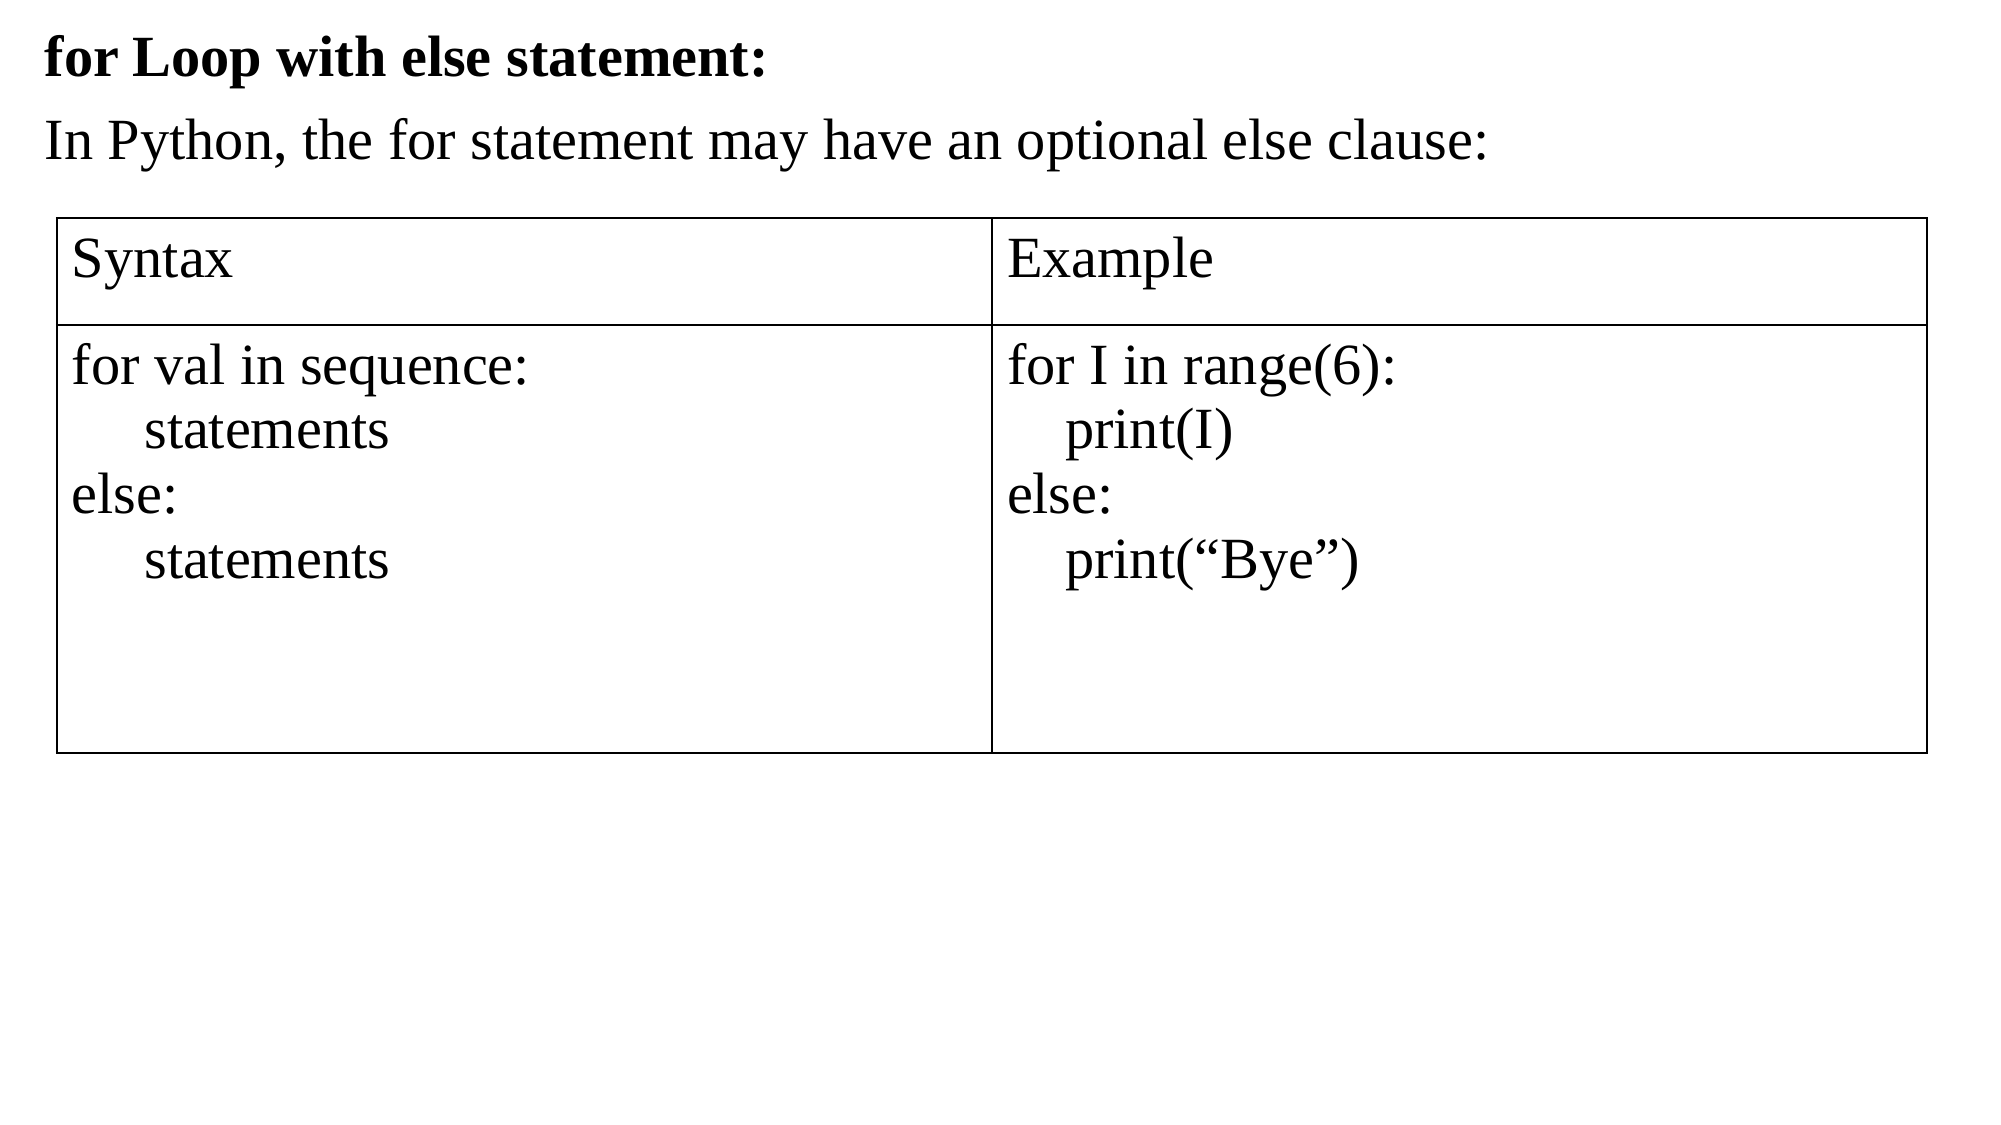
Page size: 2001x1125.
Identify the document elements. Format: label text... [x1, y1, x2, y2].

table_cell for I in range(6): print(I) else: print(“Bye”) [993, 326, 1926, 752]
table_header Example [993, 219, 1926, 324]
table_header Syntax [58, 219, 991, 324]
table_cell for val in sequence: statements else: statements [58, 326, 991, 752]
list for Loop with else statement: In Python, the for statement may have an optional else clause: [29, 18, 1957, 1094]
